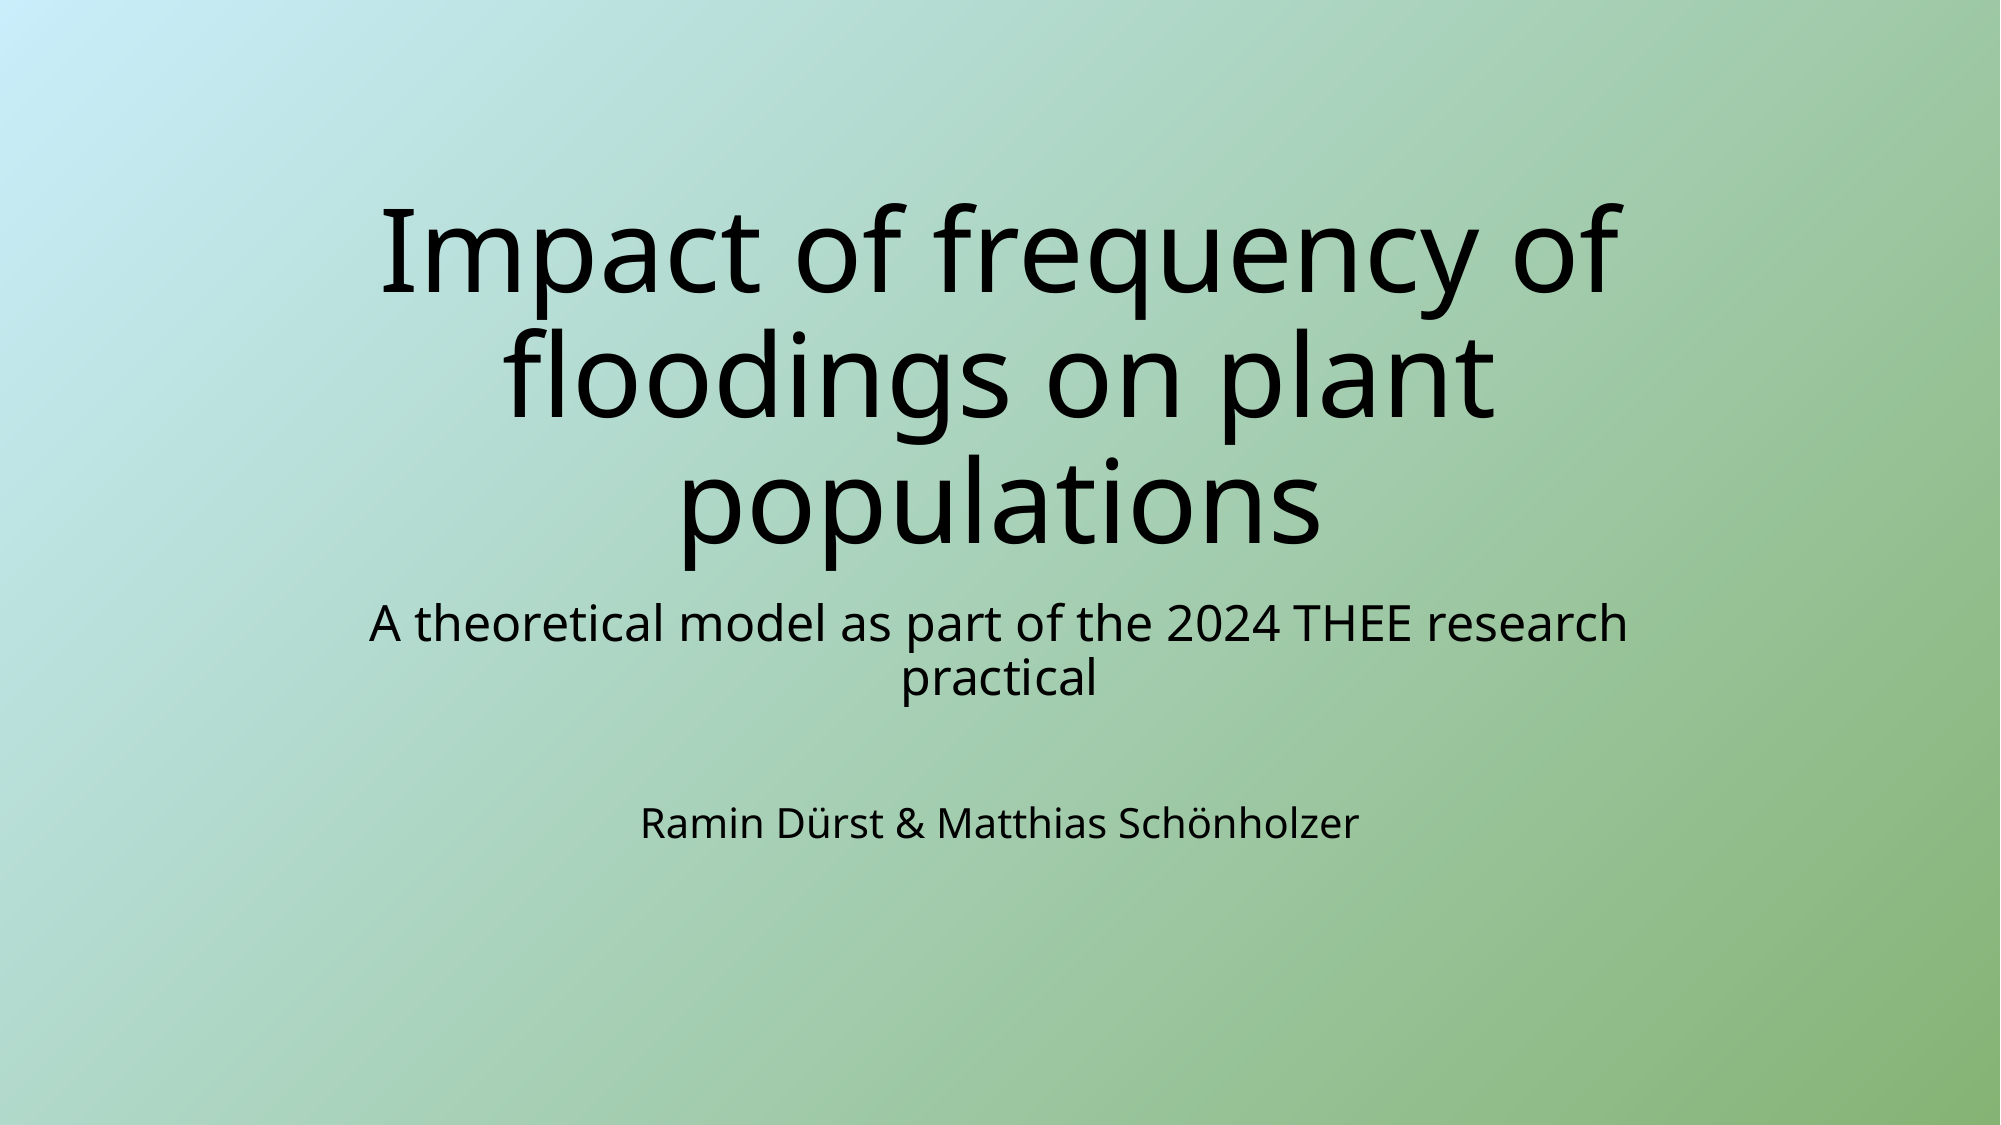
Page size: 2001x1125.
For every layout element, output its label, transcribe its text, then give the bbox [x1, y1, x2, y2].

title Impact of frequency of floodings on plant populations [249, 184, 1750, 576]
subtitle A theoretical model as part of the 2024 THEE research practical Ramin Dürst & Matthias Schönholzer [249, 590, 1750, 863]
